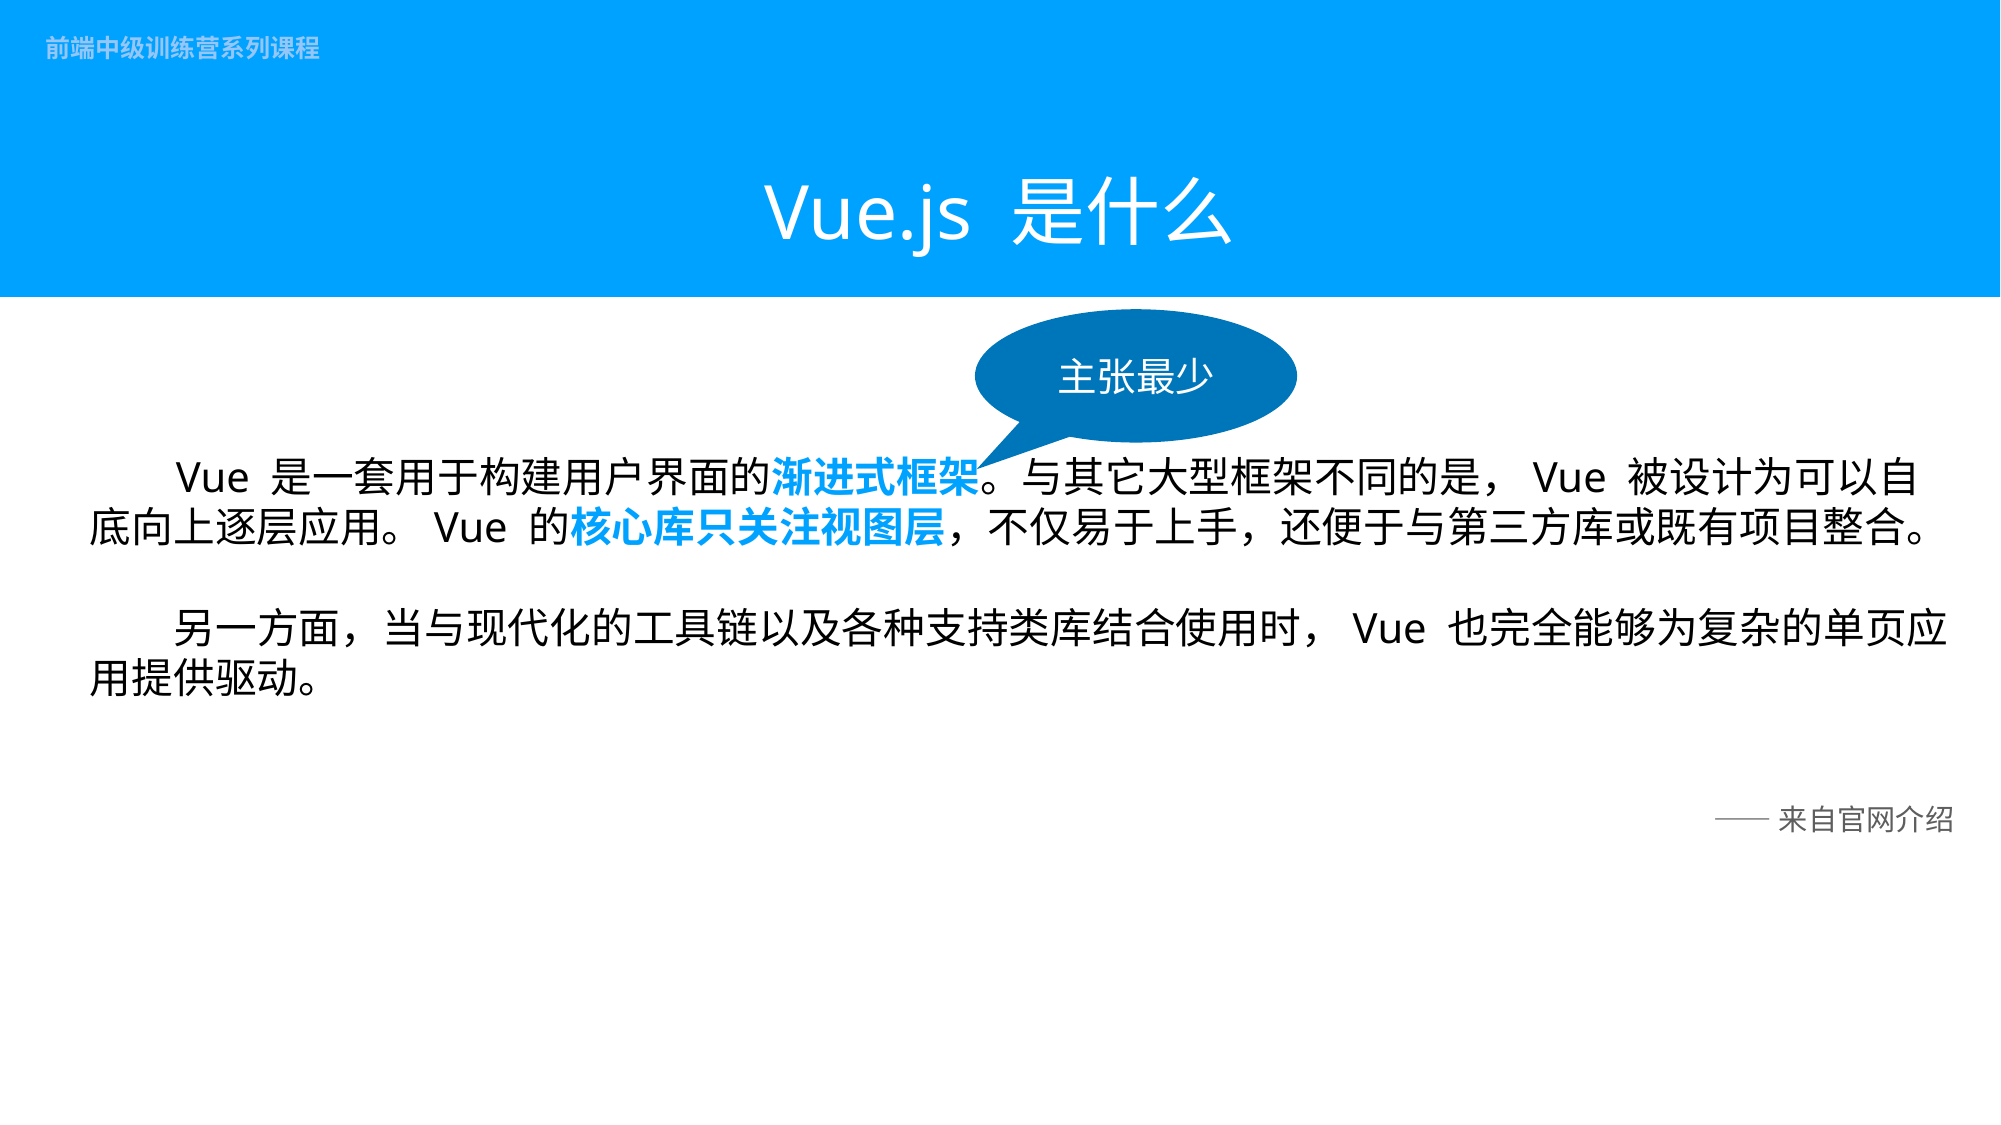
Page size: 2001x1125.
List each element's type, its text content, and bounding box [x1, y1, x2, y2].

title Vue.js 是什么 [396, 0, 1604, 261]
text_box 主张最少 [974, 309, 1298, 470]
list Vue 是一套用于构建用户界面的渐进式框架。与其它大型框架不同的是，Vue 被设计为可以自底向上逐层应用。Vue 的核心库只关注视图层，不仅易于上手，还便于与第三方库或既有项目整合。 另一方面，当与现代化的工具链以及各种支持类库结合使用时，Vue 也完全能够为复杂的单页应用提供驱动。 ——来自官网介绍 [83, 345, 1961, 1083]
